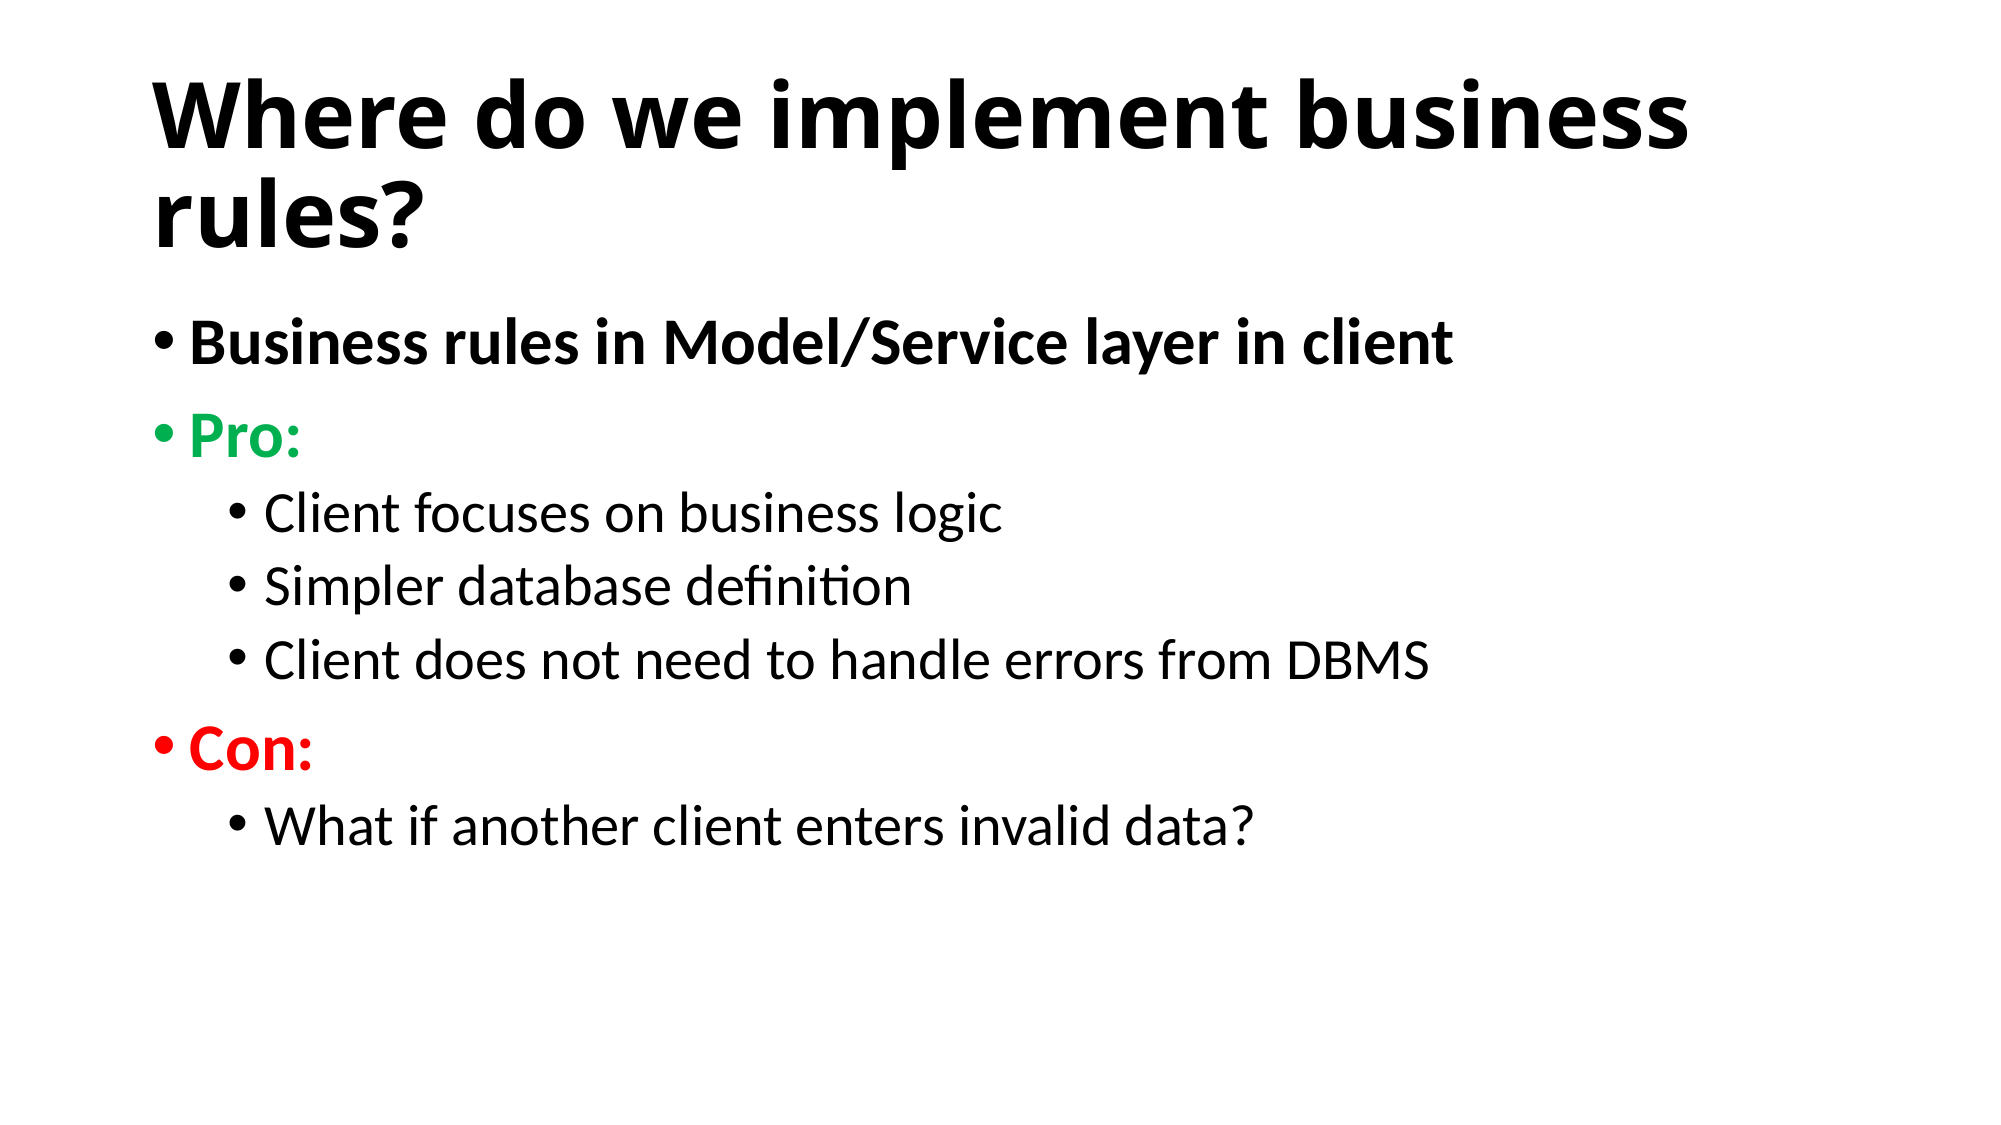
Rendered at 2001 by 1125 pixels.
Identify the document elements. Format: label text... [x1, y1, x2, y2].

title Where do we implement business rules? [137, 59, 1863, 278]
list Business rules in Model/Service layer in client Pro: Client focuses on business logic Simpler database definition Client does not need to handle errors from DBMS Con: What if another client enters invalid data? [137, 299, 1770, 1014]
